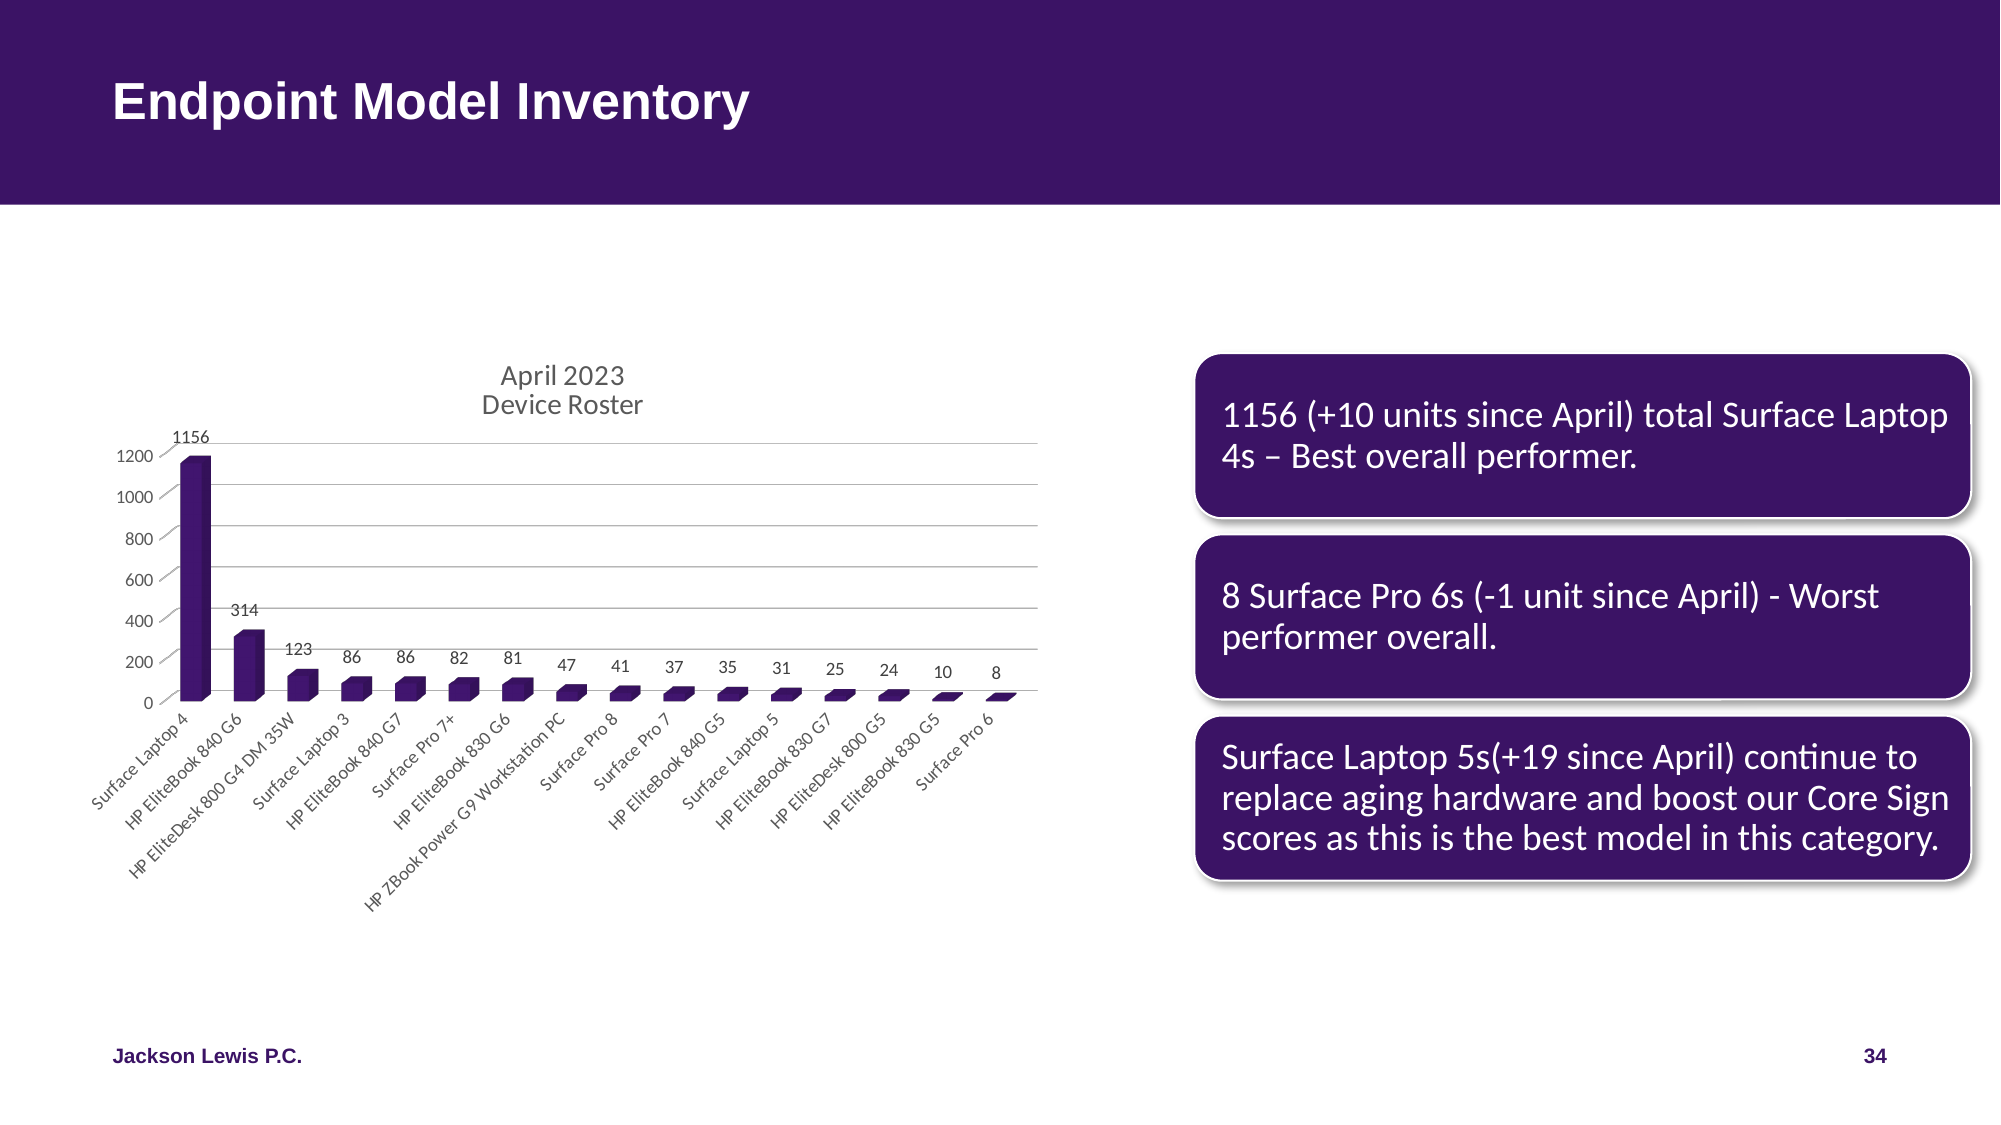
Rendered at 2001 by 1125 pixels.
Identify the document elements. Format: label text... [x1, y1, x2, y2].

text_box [1194, 352, 1972, 881]
footer Jackson Lewis P.C. [112, 1042, 788, 1103]
slide_number 34 [1436, 1042, 1887, 1103]
title Endpoint Model Inventory [112, 75, 1887, 197]
chart [54, 334, 1072, 930]
